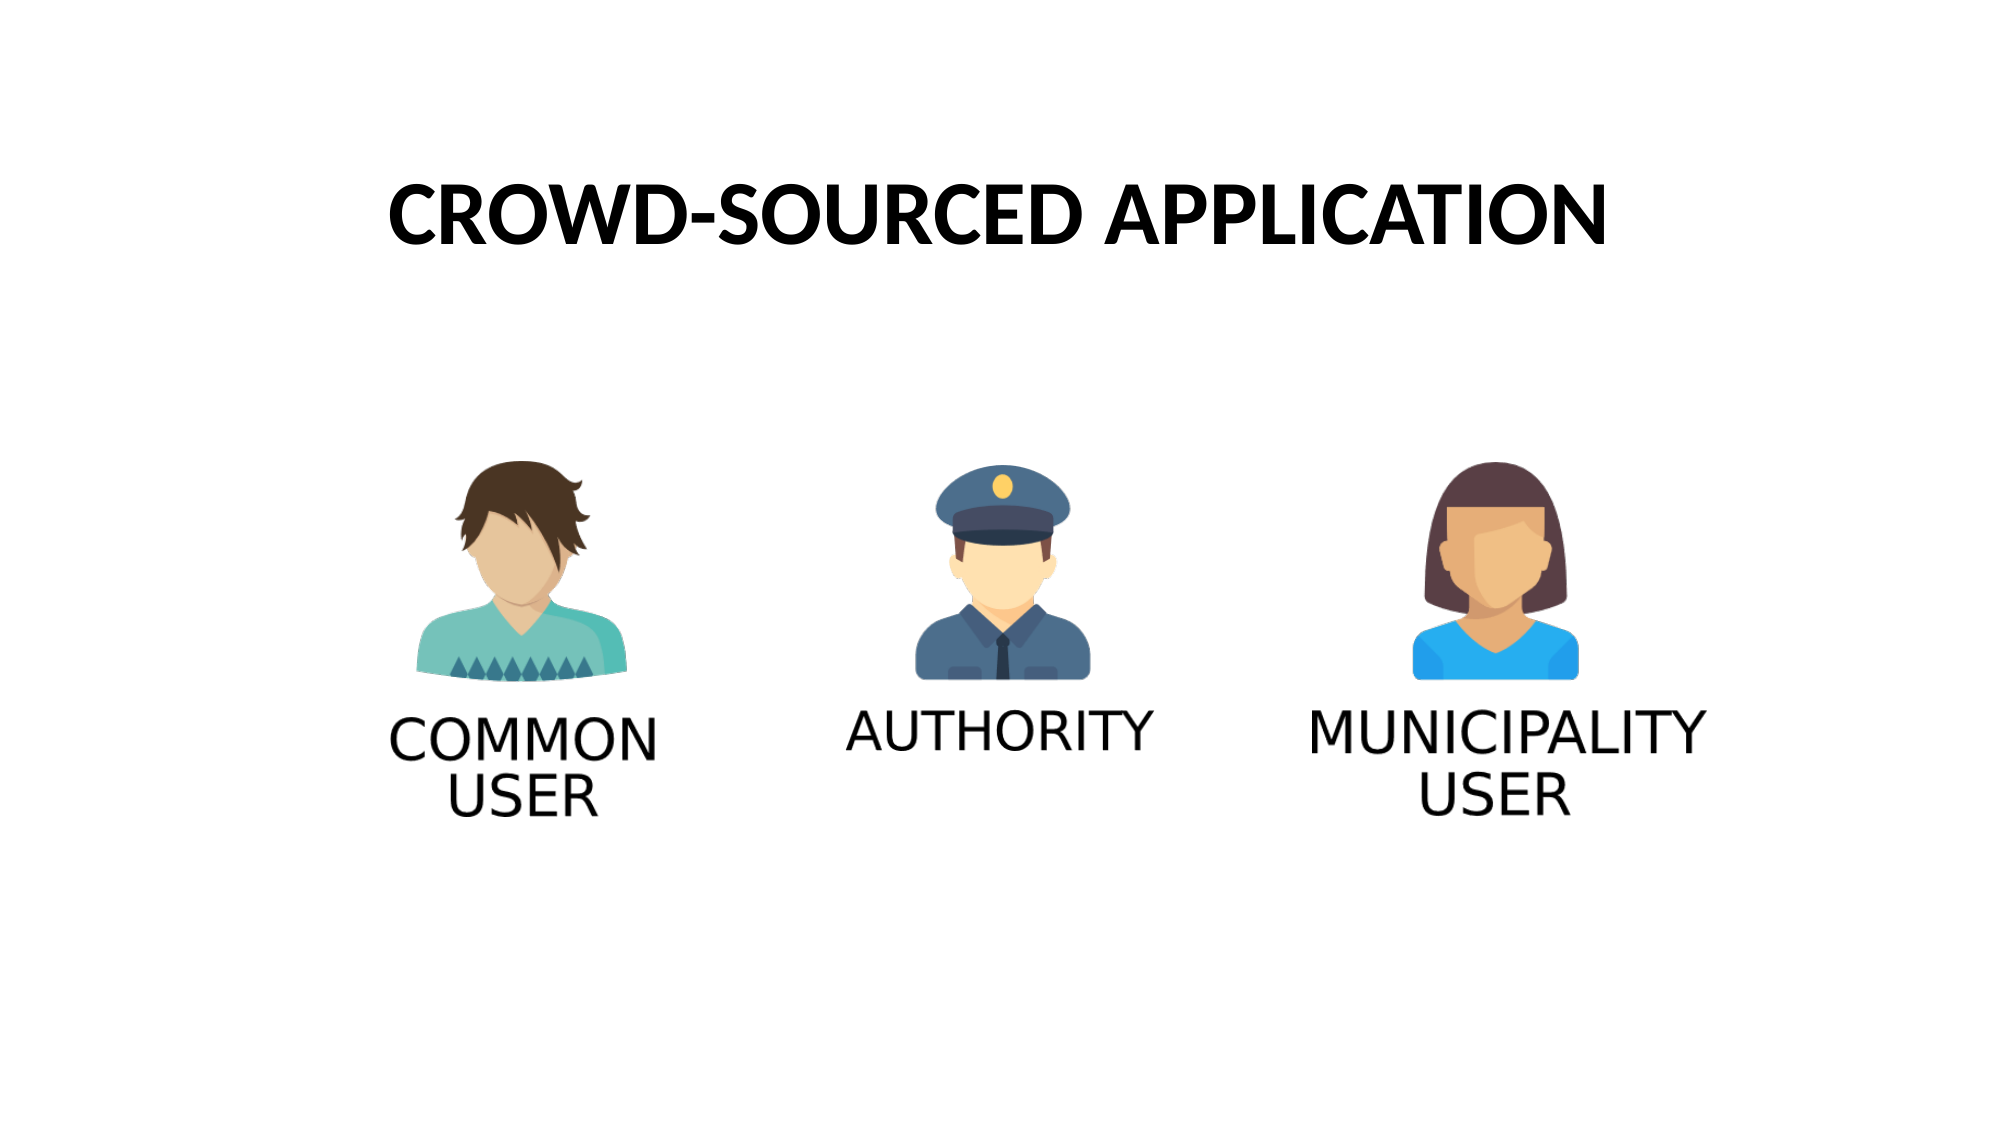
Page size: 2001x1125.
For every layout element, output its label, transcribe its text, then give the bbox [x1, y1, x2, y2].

picture [1312, 461, 1707, 817]
picture [844, 465, 1155, 751]
picture [390, 461, 655, 817]
text_box CROWD-SOURCED APPLICATION [373, 145, 1627, 271]
